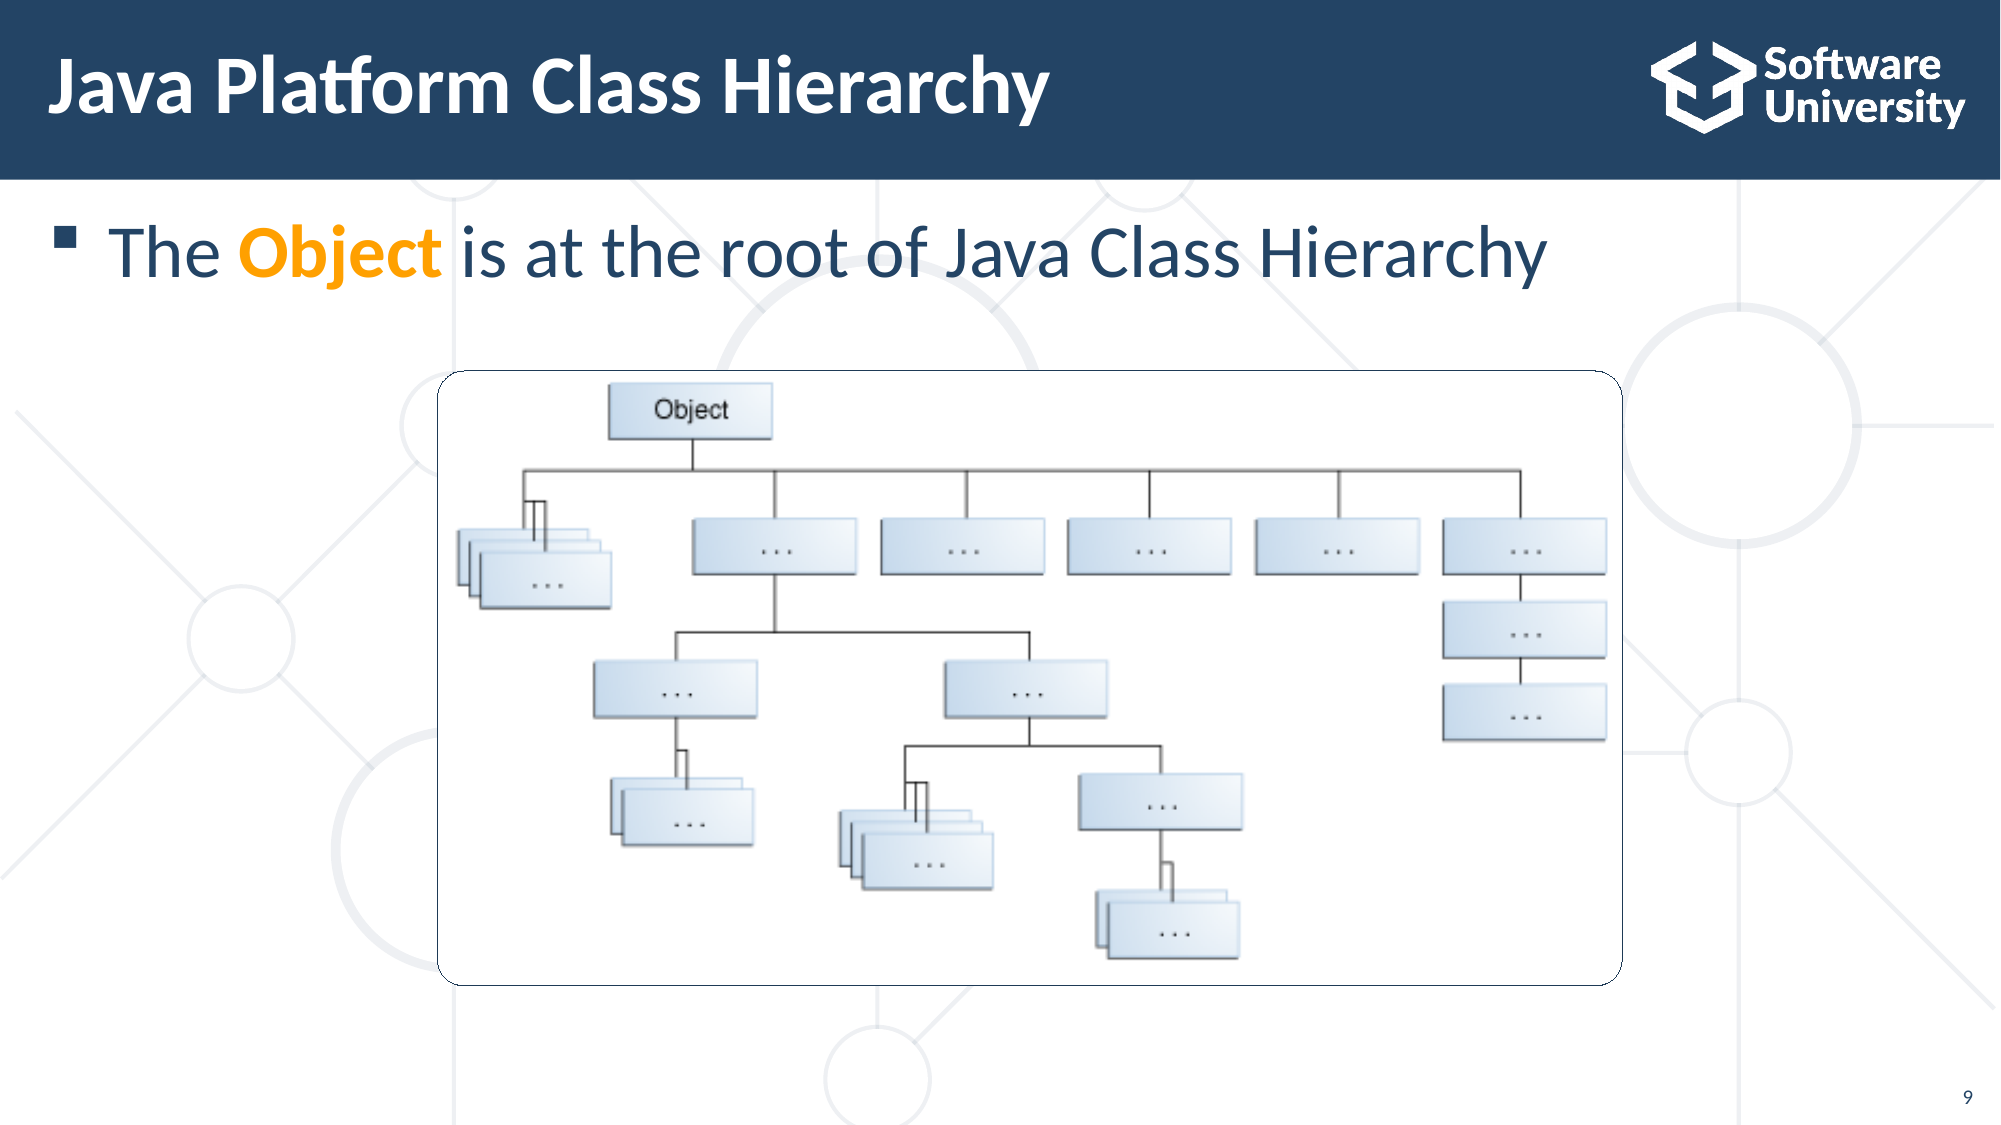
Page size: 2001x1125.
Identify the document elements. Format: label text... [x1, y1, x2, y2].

list The Object is at the root of Java Class Hierarchy [31, 196, 1970, 1104]
slide_number 9 [1927, 1067, 1989, 1117]
title Java Platform Class Hierarchy [31, 16, 1625, 162]
picture [1651, 41, 1966, 134]
picture [437, 370, 1623, 987]
